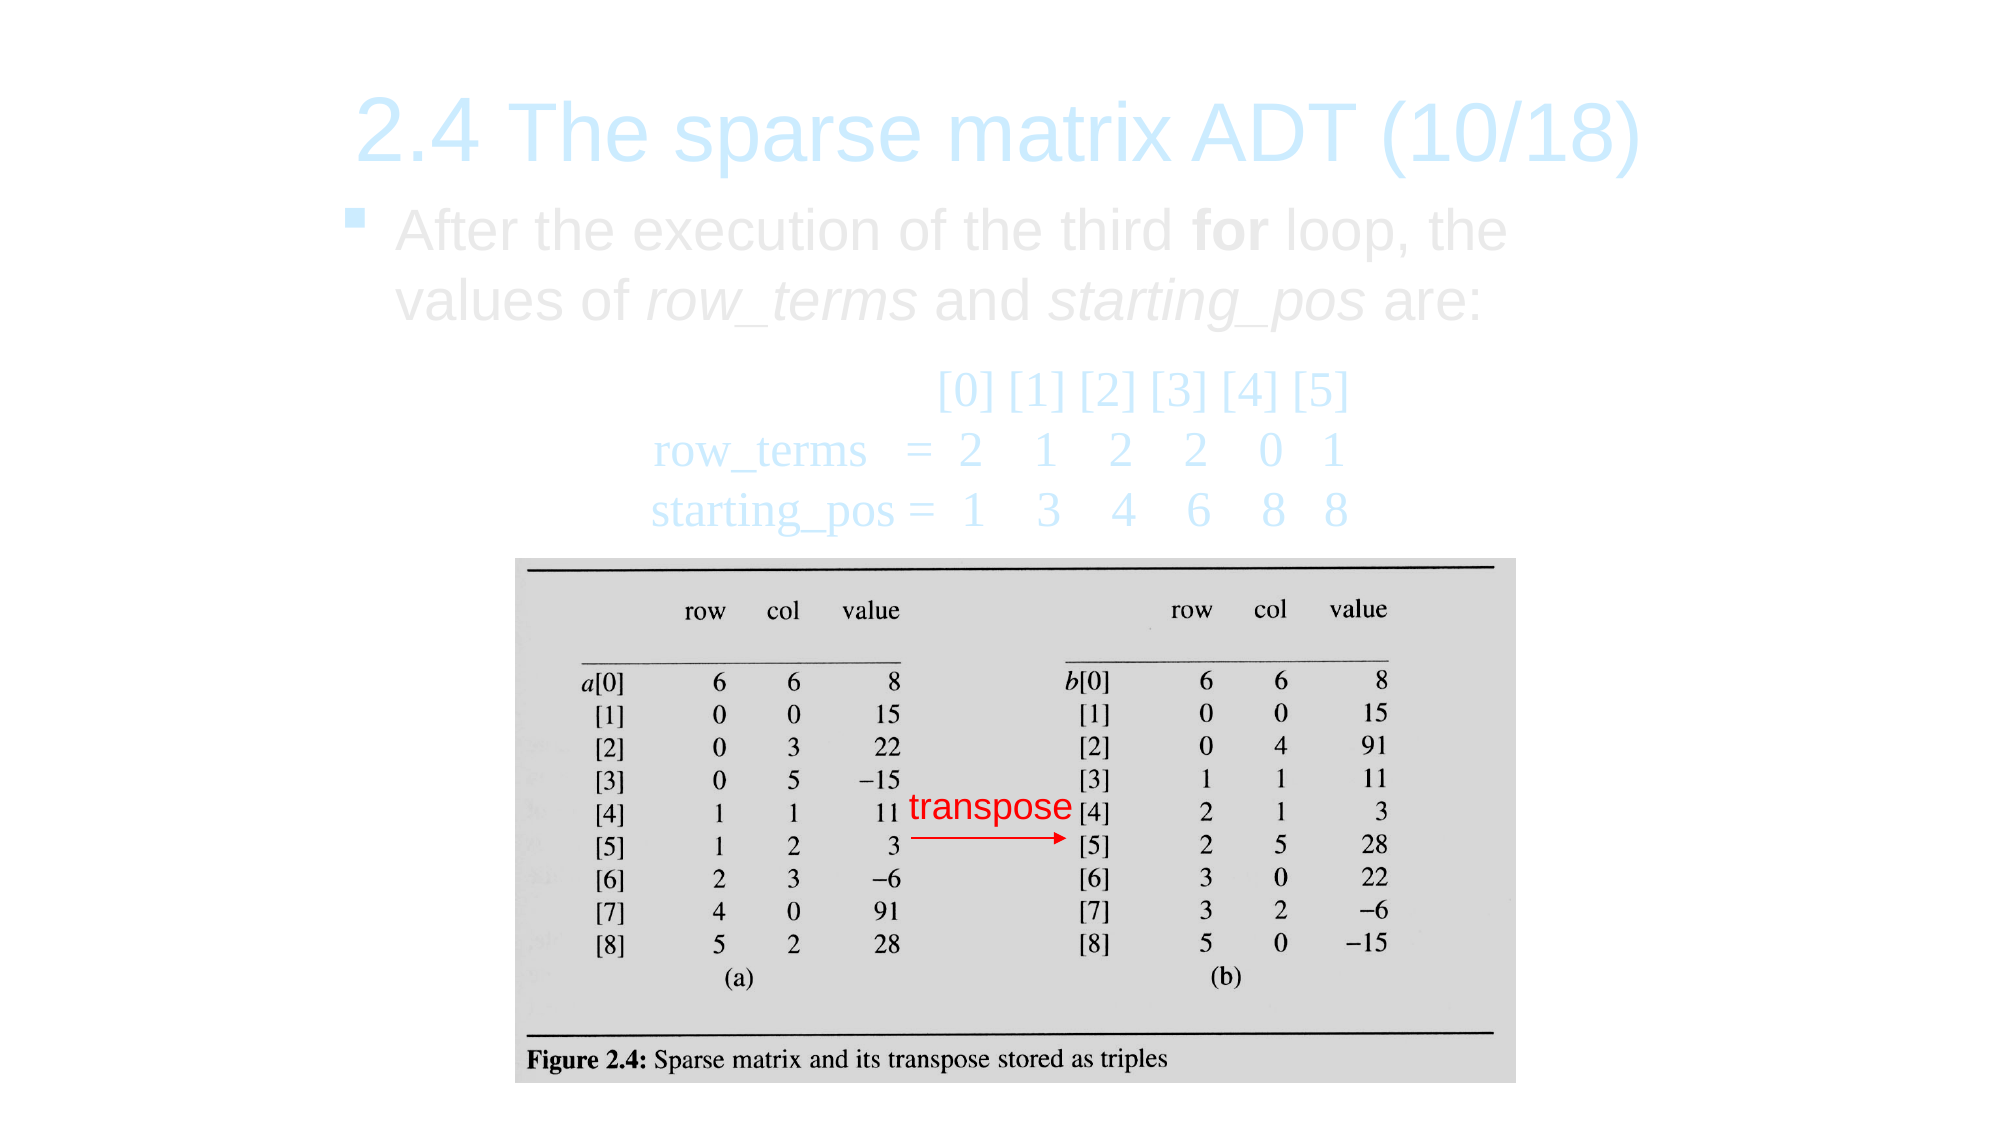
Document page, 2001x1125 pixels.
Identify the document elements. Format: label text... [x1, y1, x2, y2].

text_box After the execution of the third for loop, the values of row_terms and starting_pos are: [324, 184, 1663, 350]
picture [515, 558, 1516, 1083]
text_box [0] [1] [2] [3] [4] [5] row_terms = 2 1 2 2 0 1 starting_pos = 1 3 4 6 8 8 [633, 338, 1367, 555]
text_box 2.4 The sparse matrix ADT (10/18) [324, 31, 1675, 219]
